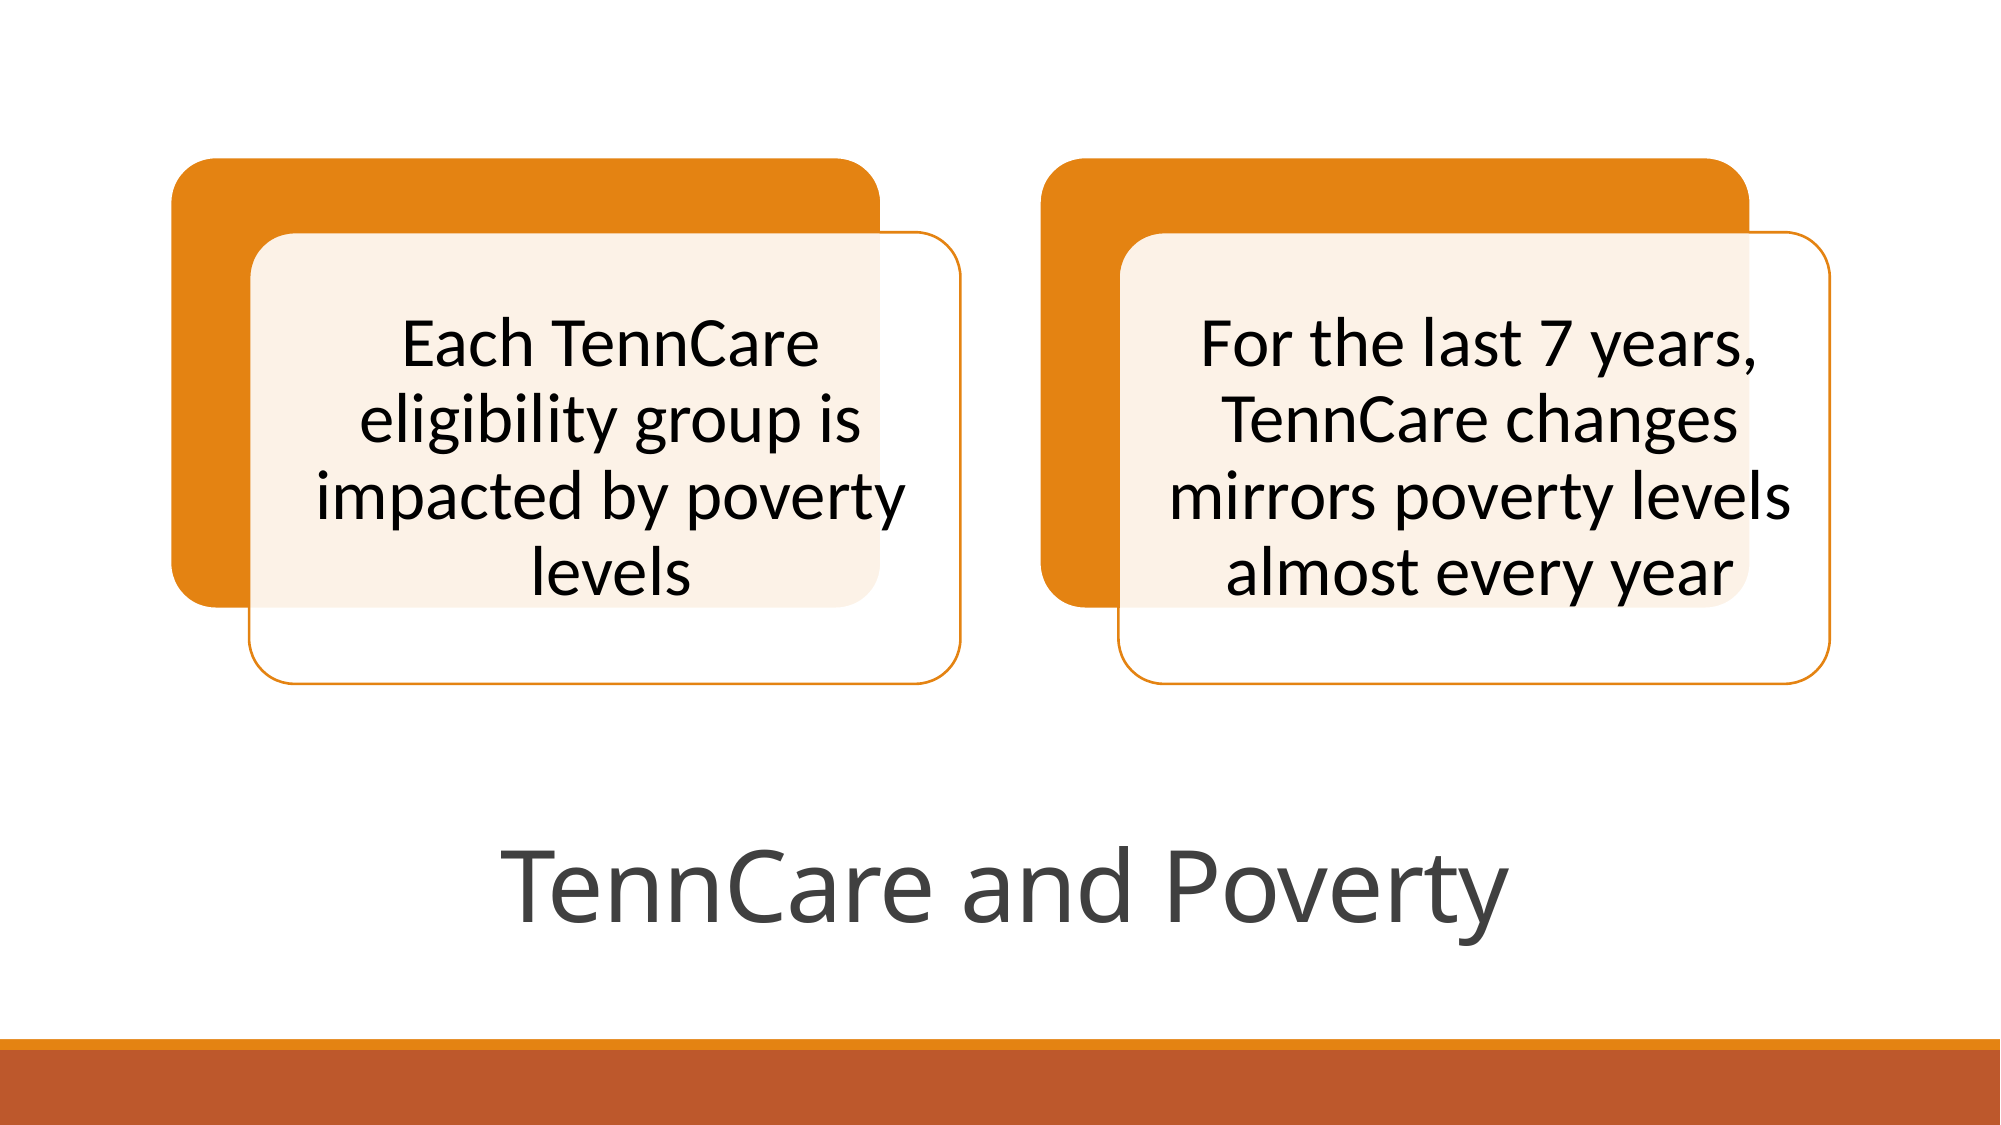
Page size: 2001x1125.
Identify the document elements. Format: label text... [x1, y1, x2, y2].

title TennCare and Poverty [180, 794, 1830, 990]
text_box / [0, 0, 2000, 1040]
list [169, 111, 1831, 730]
